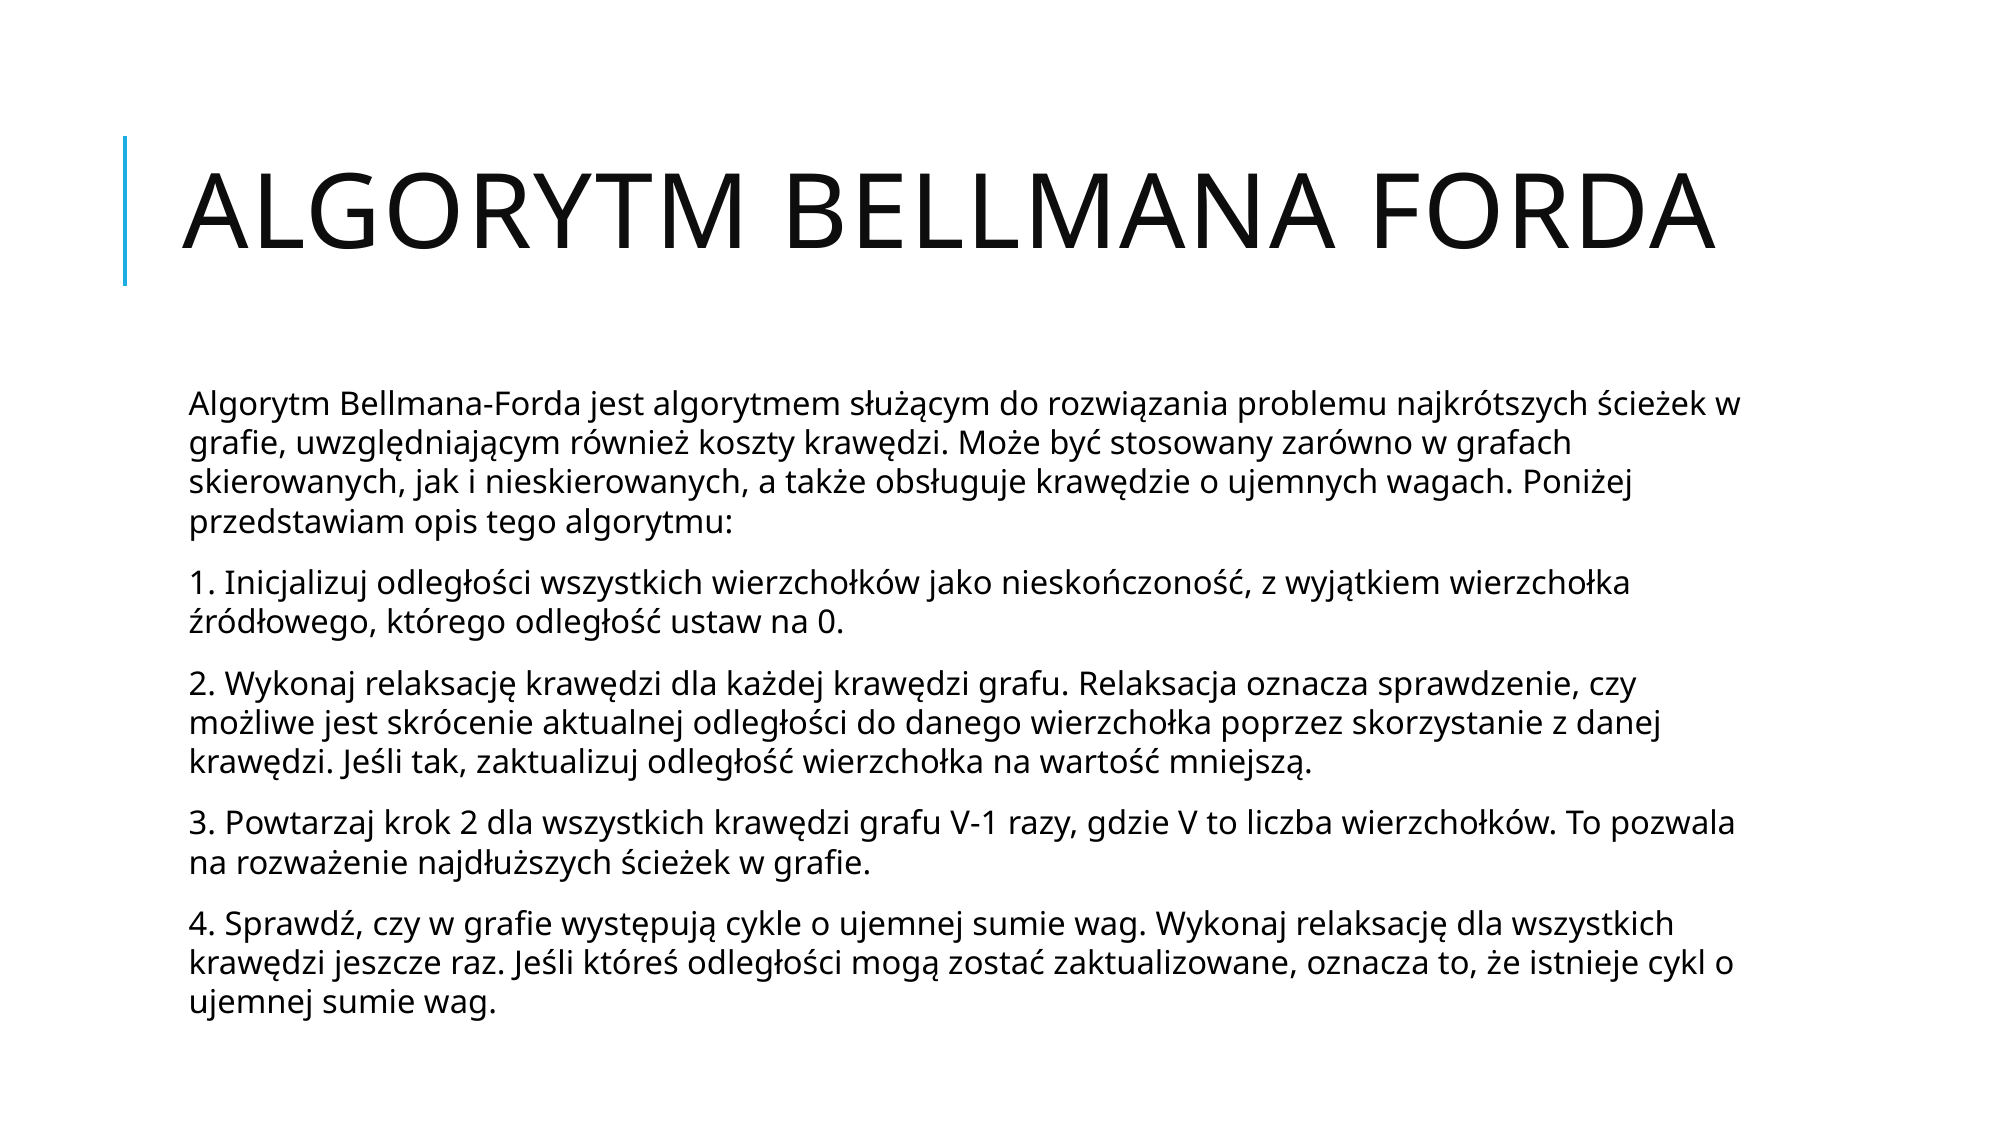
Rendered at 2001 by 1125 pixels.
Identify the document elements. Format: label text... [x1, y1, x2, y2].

list Algorytm Bellmana-Forda jest algorytmem służącym do rozwiązania problemu najkrótszych ścieżek w grafie, uwzględniającym również koszty krawędzi. Może być stosowany zarówno w grafach skierowanych, jak i nieskierowanych, a także obsługuje krawędzie o ujemnych wagach. Poniżej przedstawiam opis tego algorytmu: 1. Inicjalizuj odległości wszystkich wierzchołków jako nieskończoność, z wyjątkiem wierzchołka źródłowego, którego odległość ustaw na 0. 2. Wykonaj relaksację krawędzi dla każdej krawędzi grafu. Relaksacja oznacza sprawdzenie, czy możliwe jest skrócenie aktualnej odległości do danego wierzchołka poprzez skorzystanie z danej krawędzi. Jeśli tak, zaktualizuj odległość wierzchołka na wartość mniejszą. 3. Powtarzaj krok 2 dla wszystkich krawędzi grafu V-1 razy, gdzie V to liczba wierzchołków. To pozwala na rozważenie najdłuższych ścieżek w grafie. 4. Sprawdź, czy w grafie występują cykle o ujemnej sumie wag. Wykonaj relaksację dla wszystkich krawędzi jeszcze raz. Jeśli któreś odległości mogą zostać zaktualizowane, oznacza to, że istnieje cykl o ujemnej sumie wag. [168, 375, 1763, 1035]
title Algorytm Bellmana forda [168, 96, 1763, 342]
